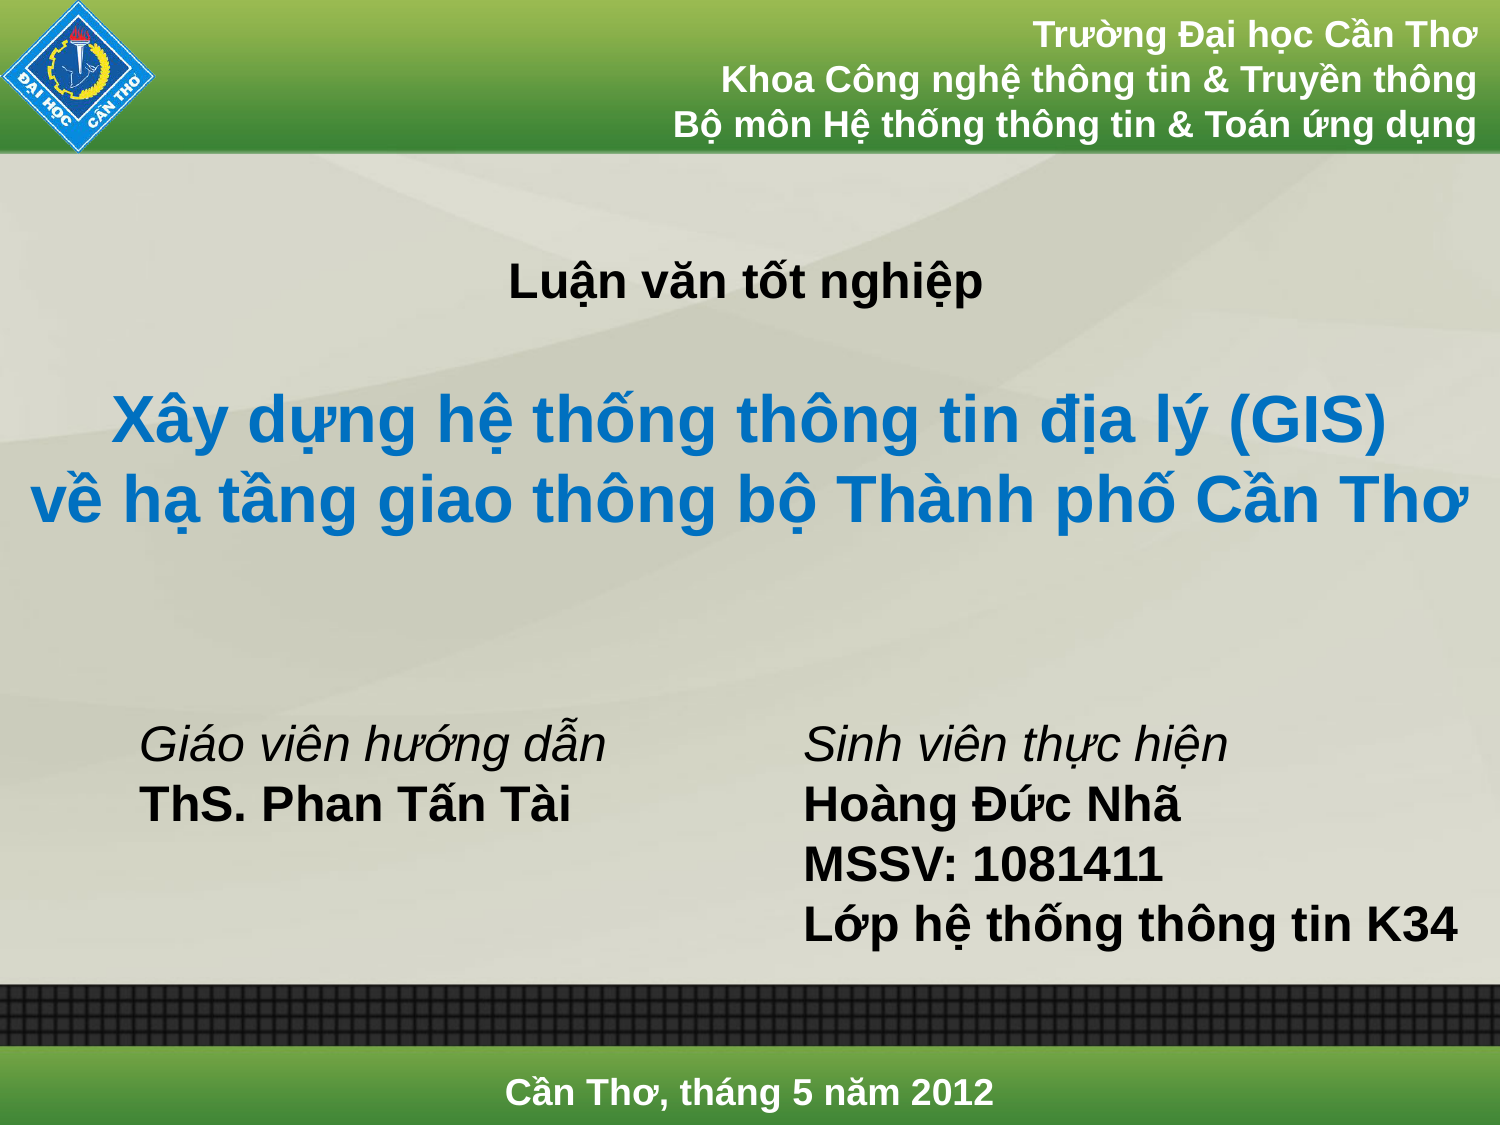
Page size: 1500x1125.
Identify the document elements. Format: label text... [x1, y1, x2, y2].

text_box Luận văn tốt nghiệp [494, 218, 1006, 338]
picture [0, 625, 1500, 1125]
text_box Cần Thơ, tháng 5 năm 2012 [490, 1060, 1010, 1121]
text_box Giáo viên hướng dẫn ThS. Phan Tấn Tài [124, 712, 637, 832]
title Xây dựng hệ thống thông tin địa lý (GIS) về hạ tầng giao thông bộ Thành phố Cần Thơ [0, 287, 1500, 625]
text_box Sinh viên thực hiện Hoàng Đức Nhã MSSV: 1081411 Lớp hệ thống thông tin K34 [788, 712, 1497, 950]
text_box Trường Đại học Cần Thơ Khoa Công nghệ thông tin & Truyền thông Bộ môn Hệ thống thông tin & Toán ứng dụng [657, 2, 1494, 153]
picture [0, 0, 1500, 287]
